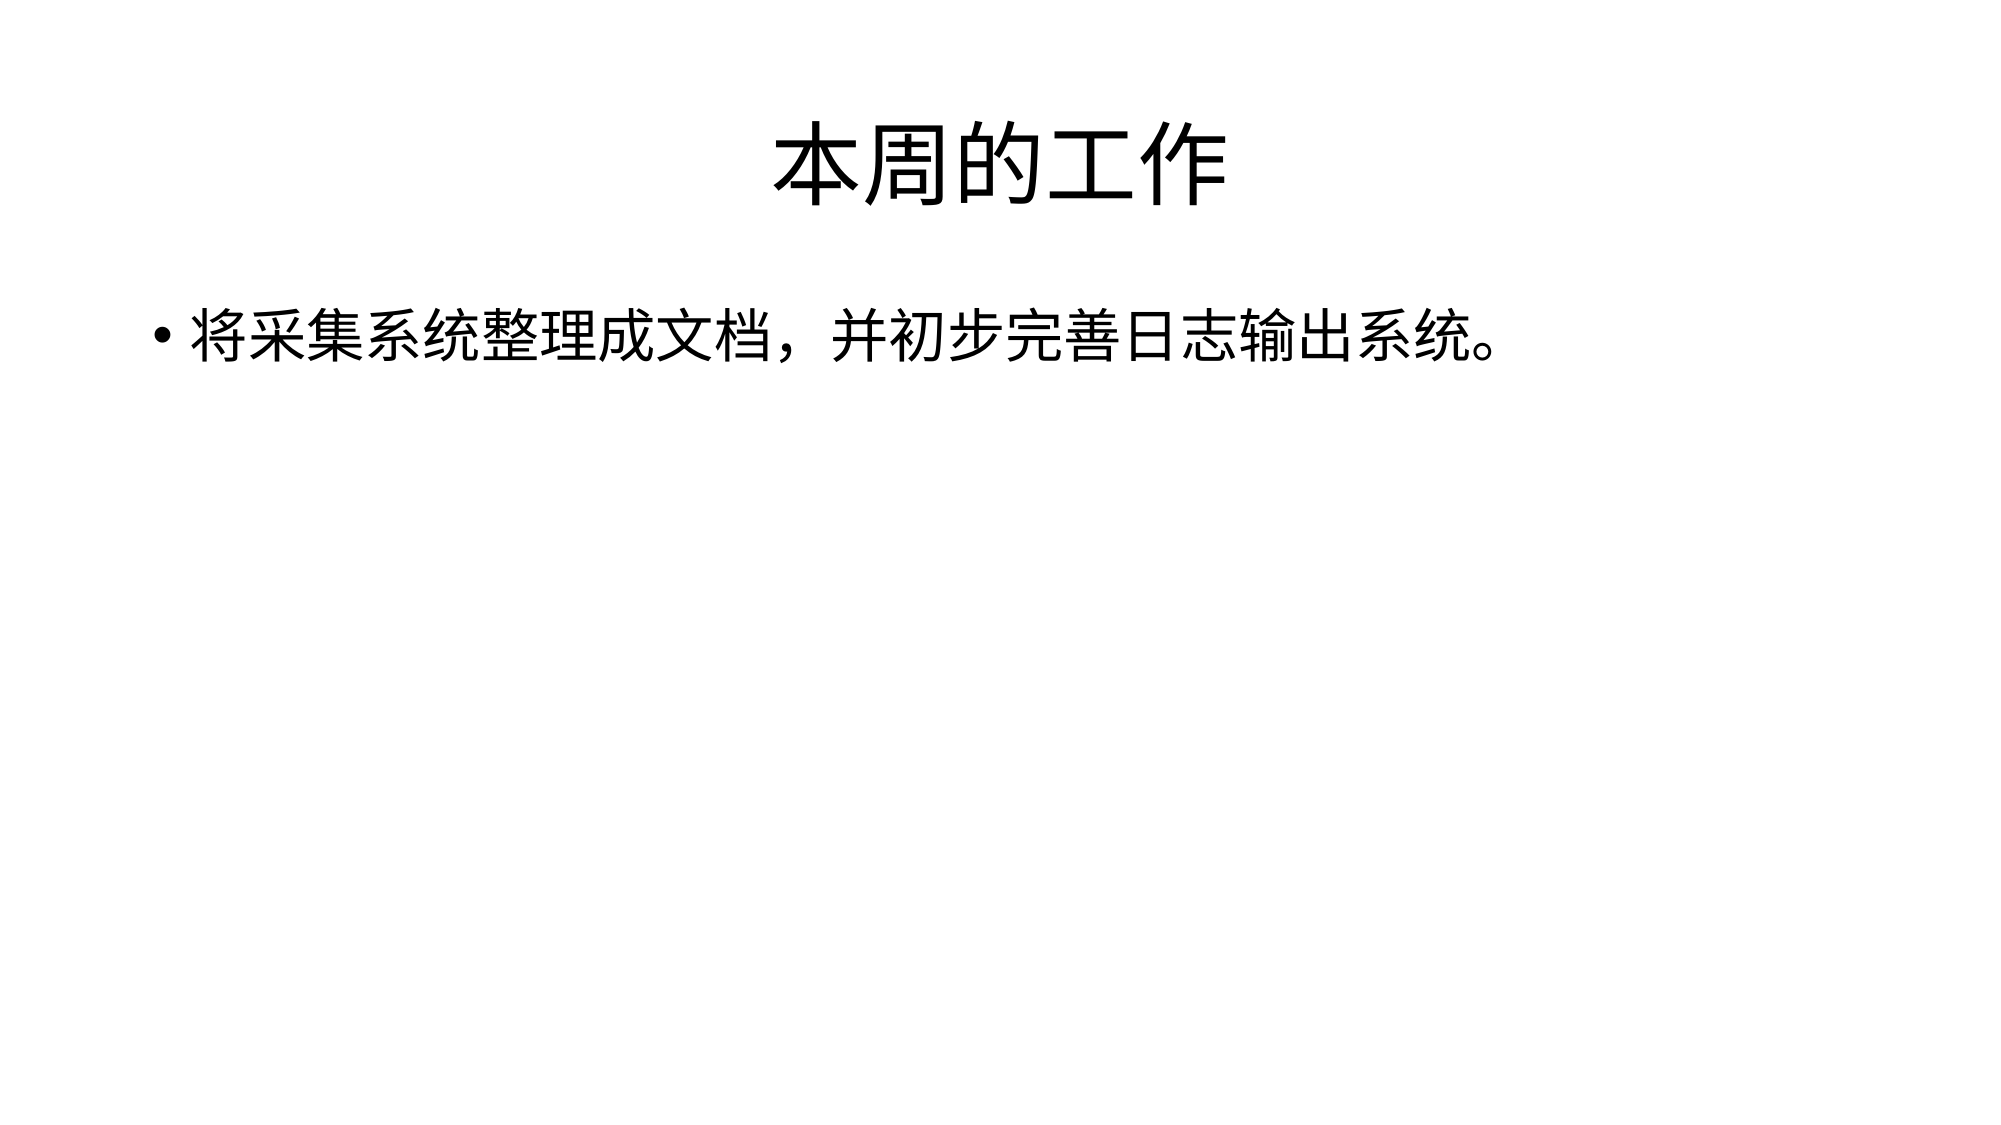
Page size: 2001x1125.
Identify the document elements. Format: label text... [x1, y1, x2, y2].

title 本周的工作 [137, 59, 1863, 278]
list 将采集系统整理成文档，并初步完善日志输出系统。 [137, 299, 1863, 1014]
